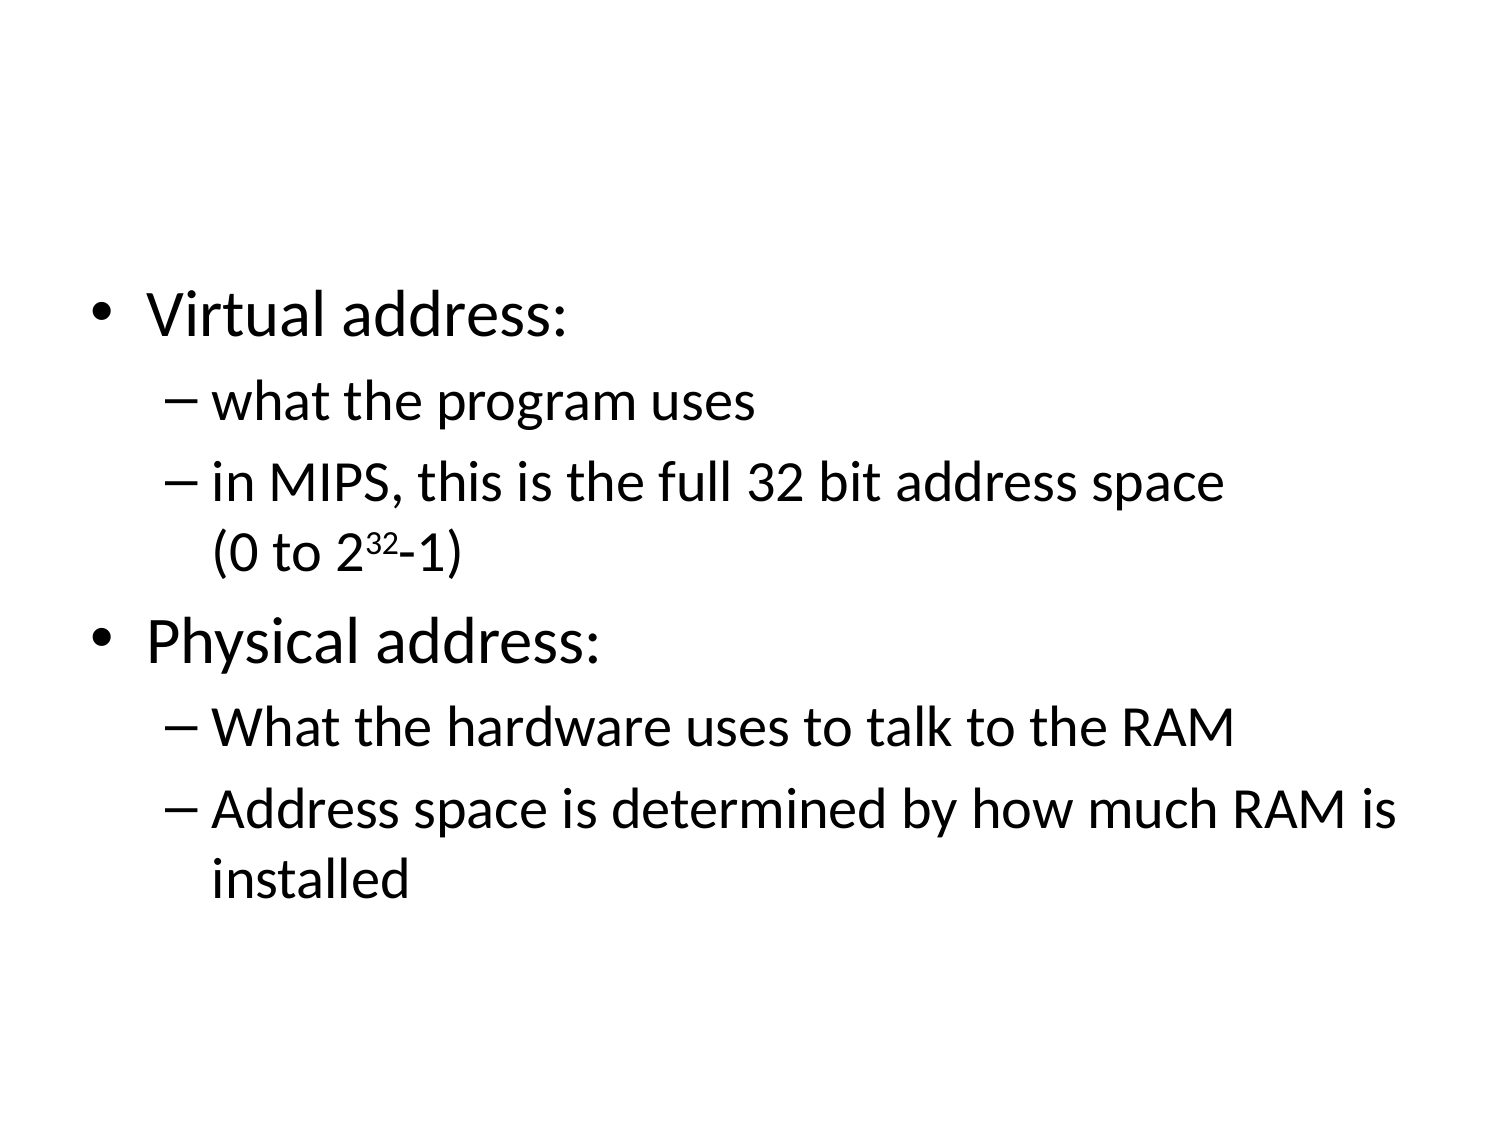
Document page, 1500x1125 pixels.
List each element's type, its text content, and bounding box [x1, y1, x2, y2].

list Virtual address: what the program uses in MIPS, this is the full 32 bit address space (0 to 232-1) Physical address: What the hardware uses to talk to the RAM Address space is determined by how much RAM is installed [75, 262, 1425, 1005]
